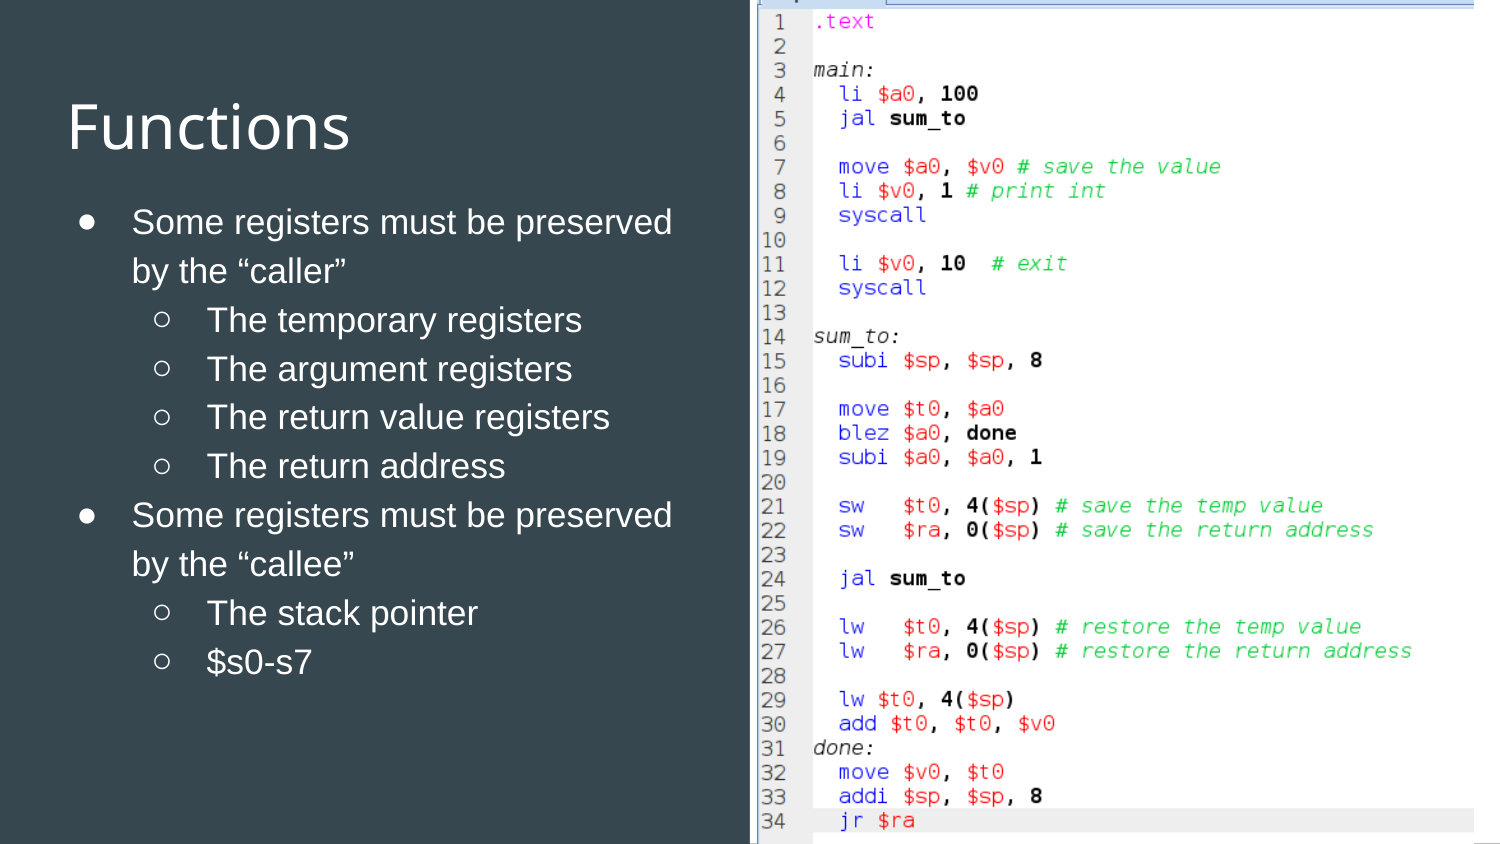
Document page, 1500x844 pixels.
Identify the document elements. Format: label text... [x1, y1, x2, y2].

list Some registers must be preserved by the “caller” The temporary registers The argument registers The return value registers The return address Some registers must be preserved by the “callee” The stack pointer $s0-s7 [41, 177, 707, 739]
picture [757, 0, 1474, 844]
text_box Functions [51, 71, 752, 178]
